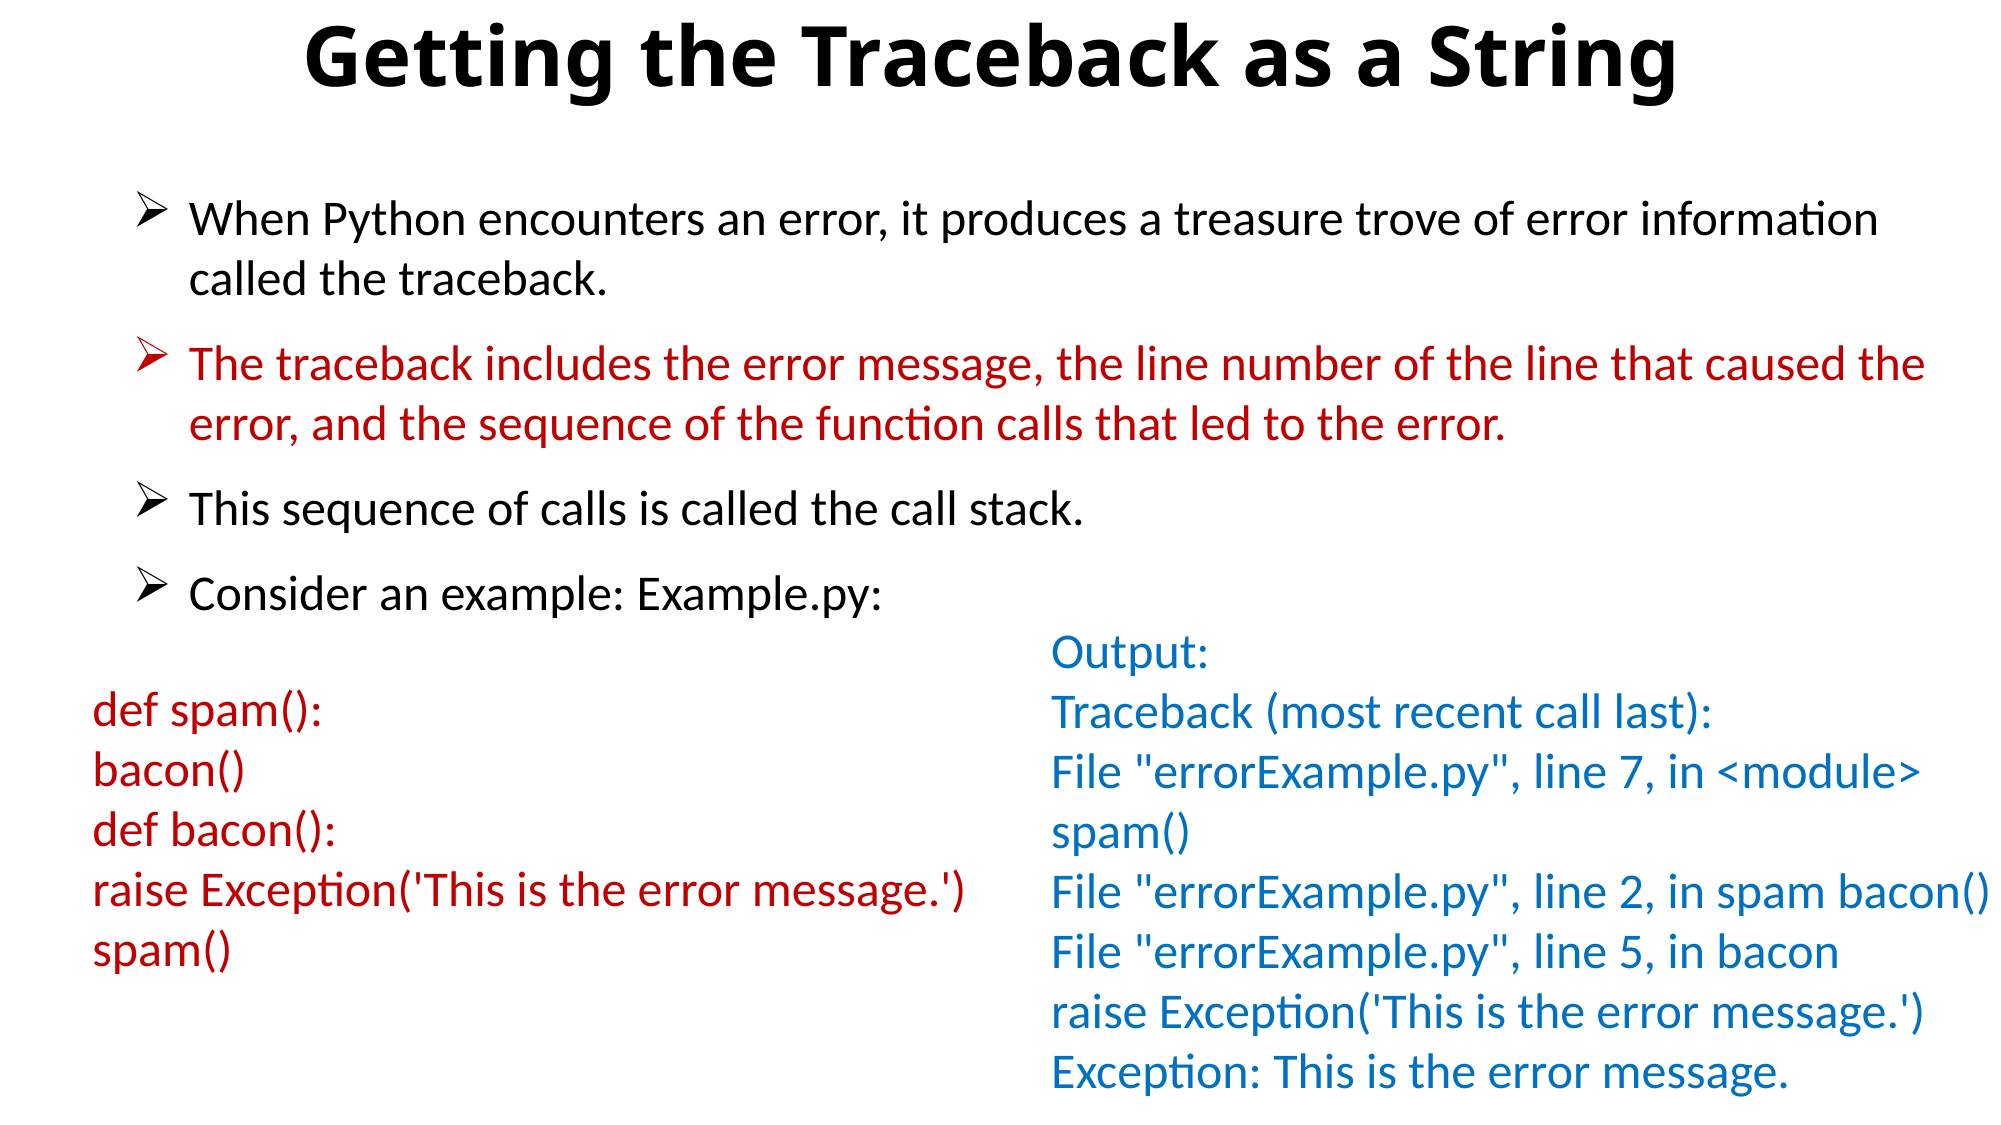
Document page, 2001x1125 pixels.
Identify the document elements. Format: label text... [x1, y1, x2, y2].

title Getting the Traceback as a String [0, 0, 2000, 196]
text_box When Python encounters an error, it produces a treasure trove of error information called the traceback. The traceback includes the error message, the line number of the line that caused the error, and the sequence of the function calls that led to the error. This sequence of calls is called the call stack. Consider an example: Example.py: [117, 178, 1956, 628]
text_box def spam(): bacon() def bacon(): raise Exception('This is the error message.') spam() [77, 668, 992, 984]
text_box Output: Traceback (most recent call last): File "errorExample.py", line 7, in <module> spam() File "errorExample.py", line 2, in spam bacon() File "errorExample.py", line 5, in bacon raise Exception('This is the error message.') Exception: This is the error message. [1036, 611, 2000, 1107]
